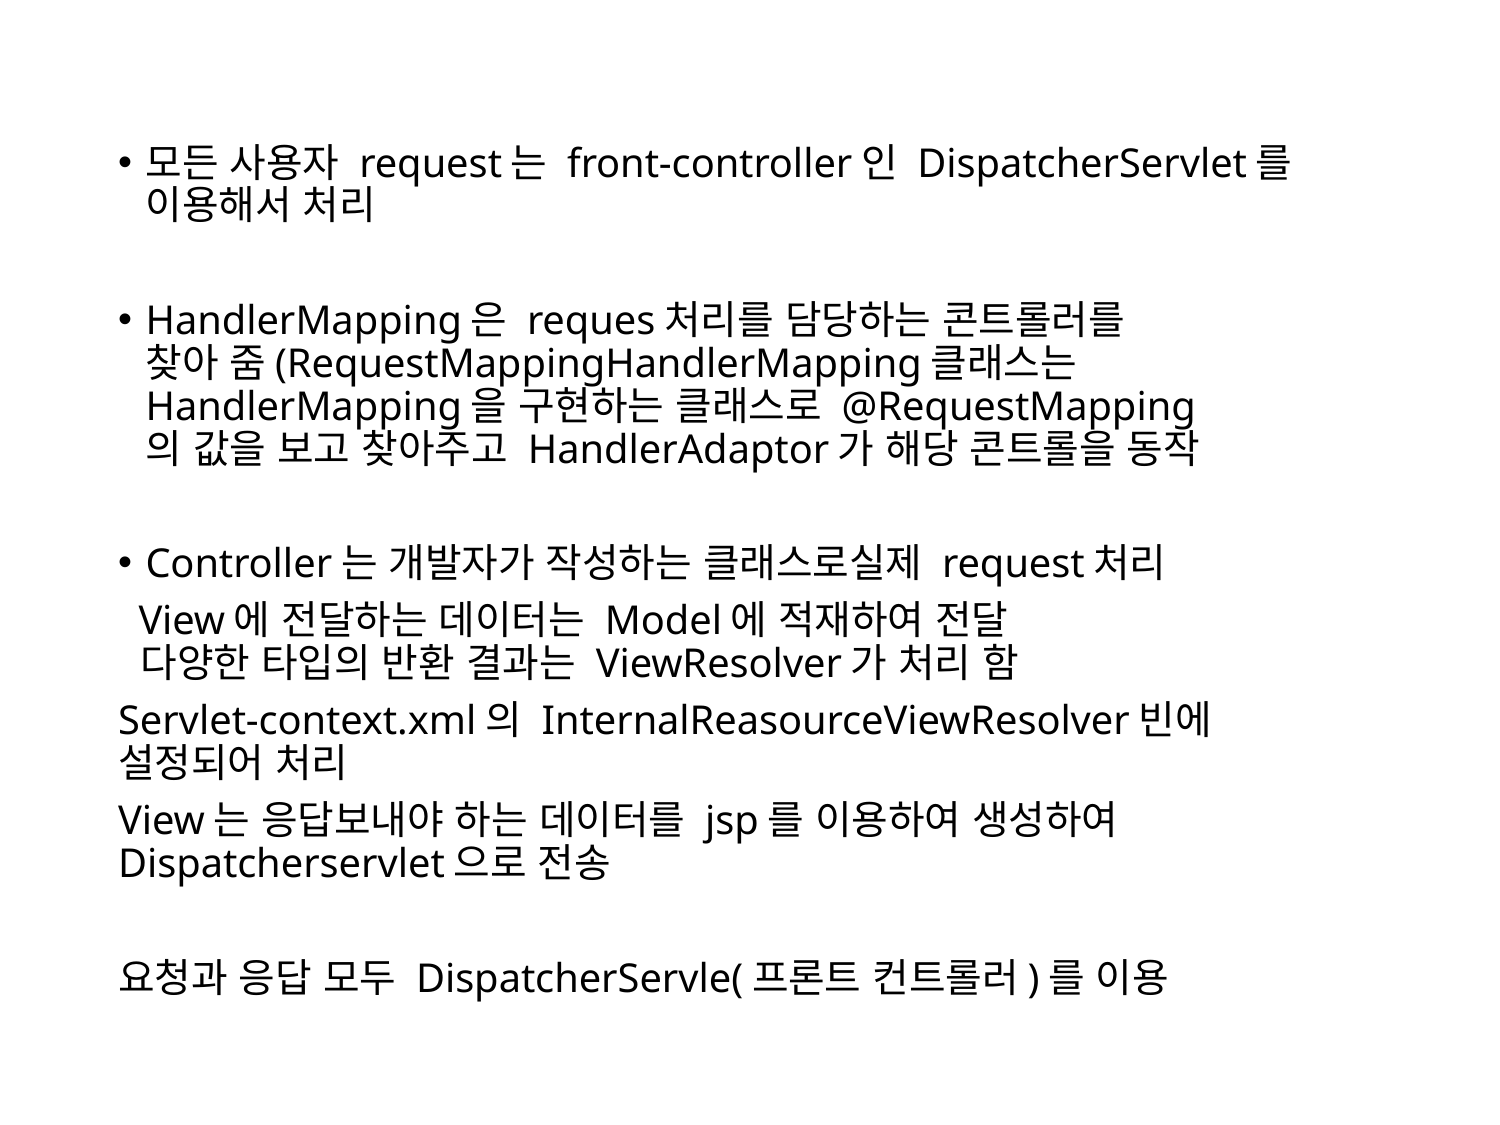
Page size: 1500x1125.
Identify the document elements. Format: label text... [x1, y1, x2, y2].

list 모든 사용자 request는 front-controller인 DispatcherServlet를 이용해서 처리 HandlerMapping은 reques처리를 담당하는 콘트롤러를 찾아 줌(RequestMappingHandlerMapping클래스는 HandlerMapping을 구현하는 클래스로 @RequestMapping 의 값을 보고 찾아주고 HandlerAdaptor가 해당 콘트롤을 동작 Controller는 개발자가 작성하는 클래스로실제 request처리 View에 전달하는 데이터는 Model에 적재하여 전달 다양한 타입의 반환 결과는 ViewResolver가 처리 함 Servlet-context.xml의 InternalReasourceViewResolver빈에 설정되어 처리 View는 응답보내야 하는 데이터를 jsp를 이용하여 생성하여 Dispatcherservlet으로 전송 요청과 응답 모두 DispatcherServle(프론트 컨트롤러)를 이용 [103, 135, 1397, 1014]
